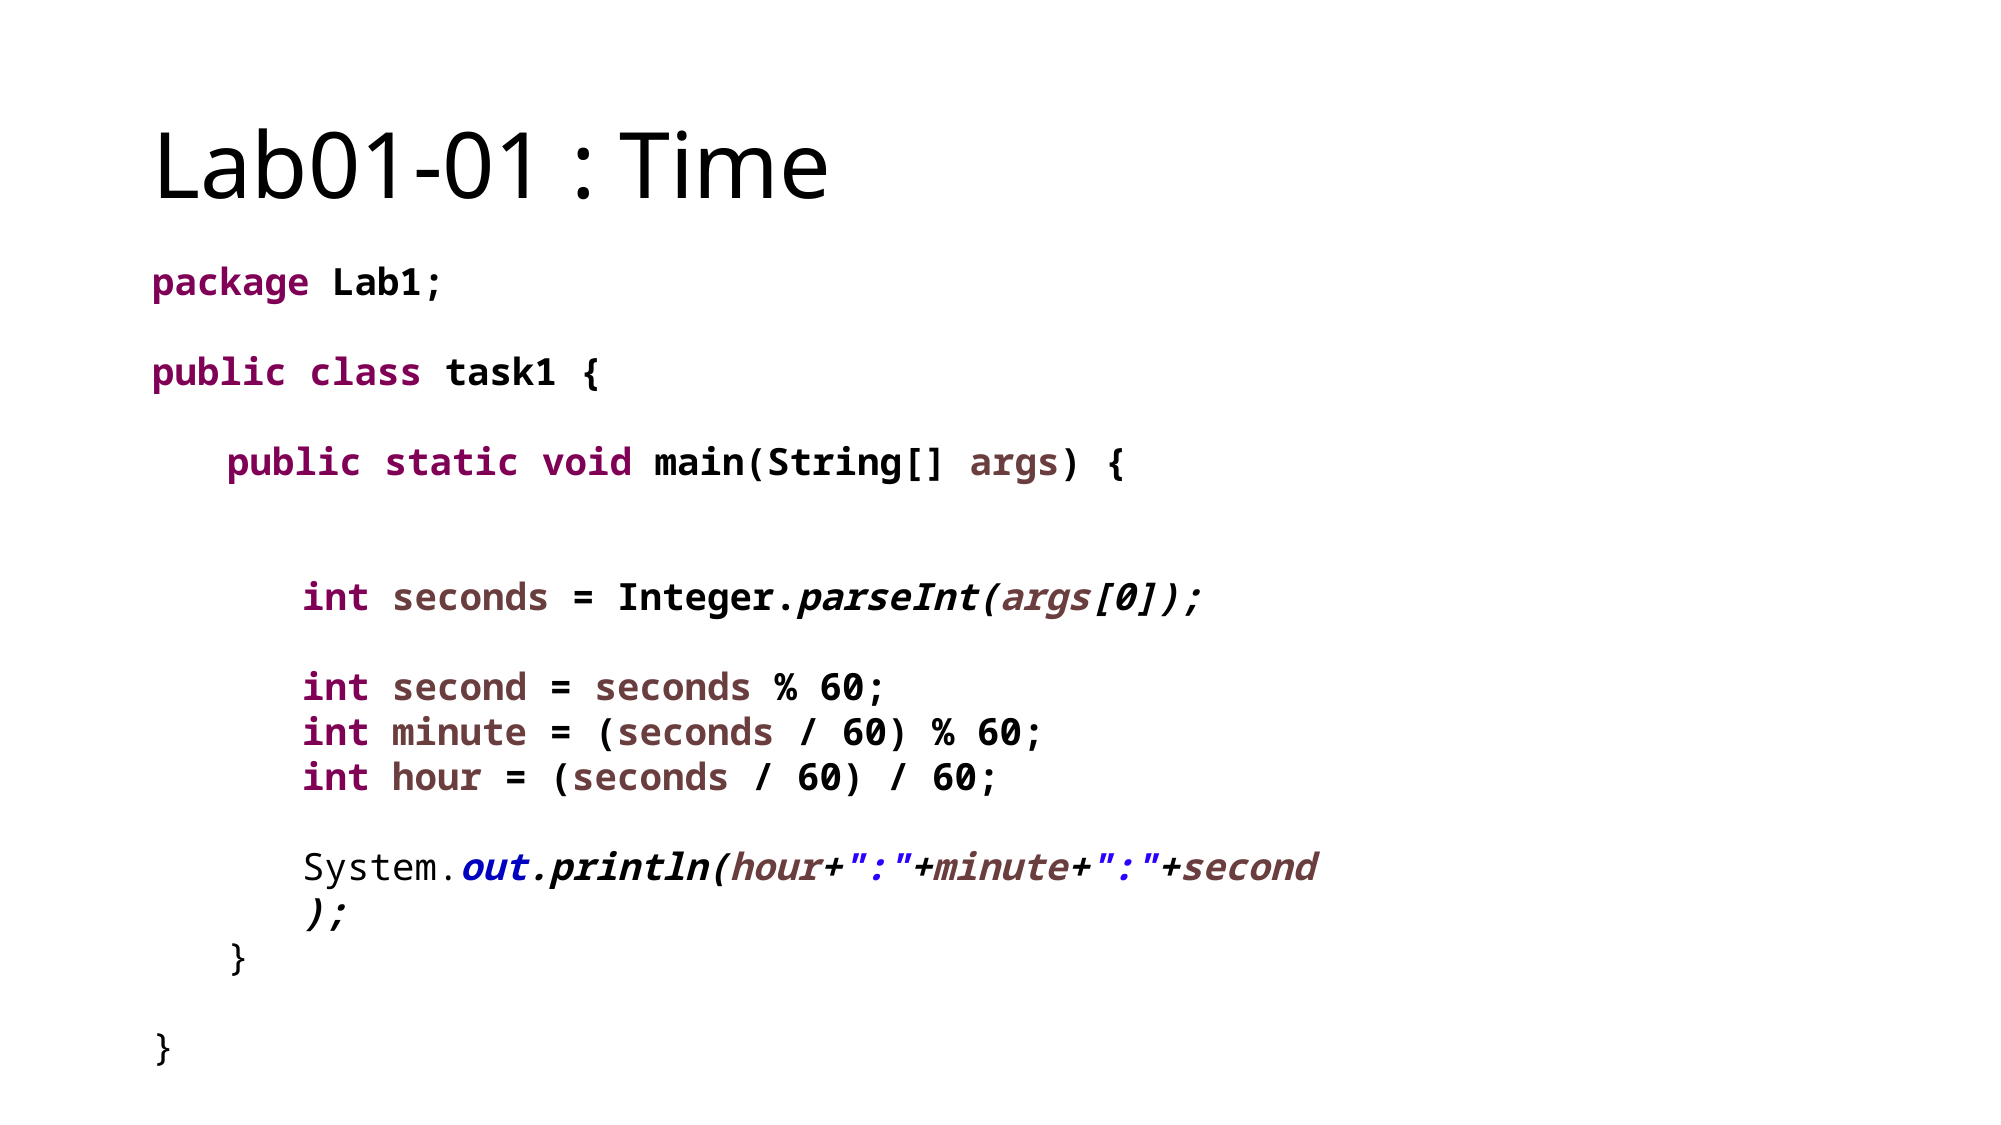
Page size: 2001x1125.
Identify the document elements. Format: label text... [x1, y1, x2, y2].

title Lab01-01 : Time [137, 59, 1863, 278]
text_box package Lab1; public class task1 { public static void main(String[] args) { int seconds = Integer.parseInt(args[0]); int second = seconds % 60; int minute = (seconds / 60) % 60; int hour = (seconds / 60) / 60; System.out.println(hour+":"+minute+":"+second); } } [137, 250, 1350, 1075]
